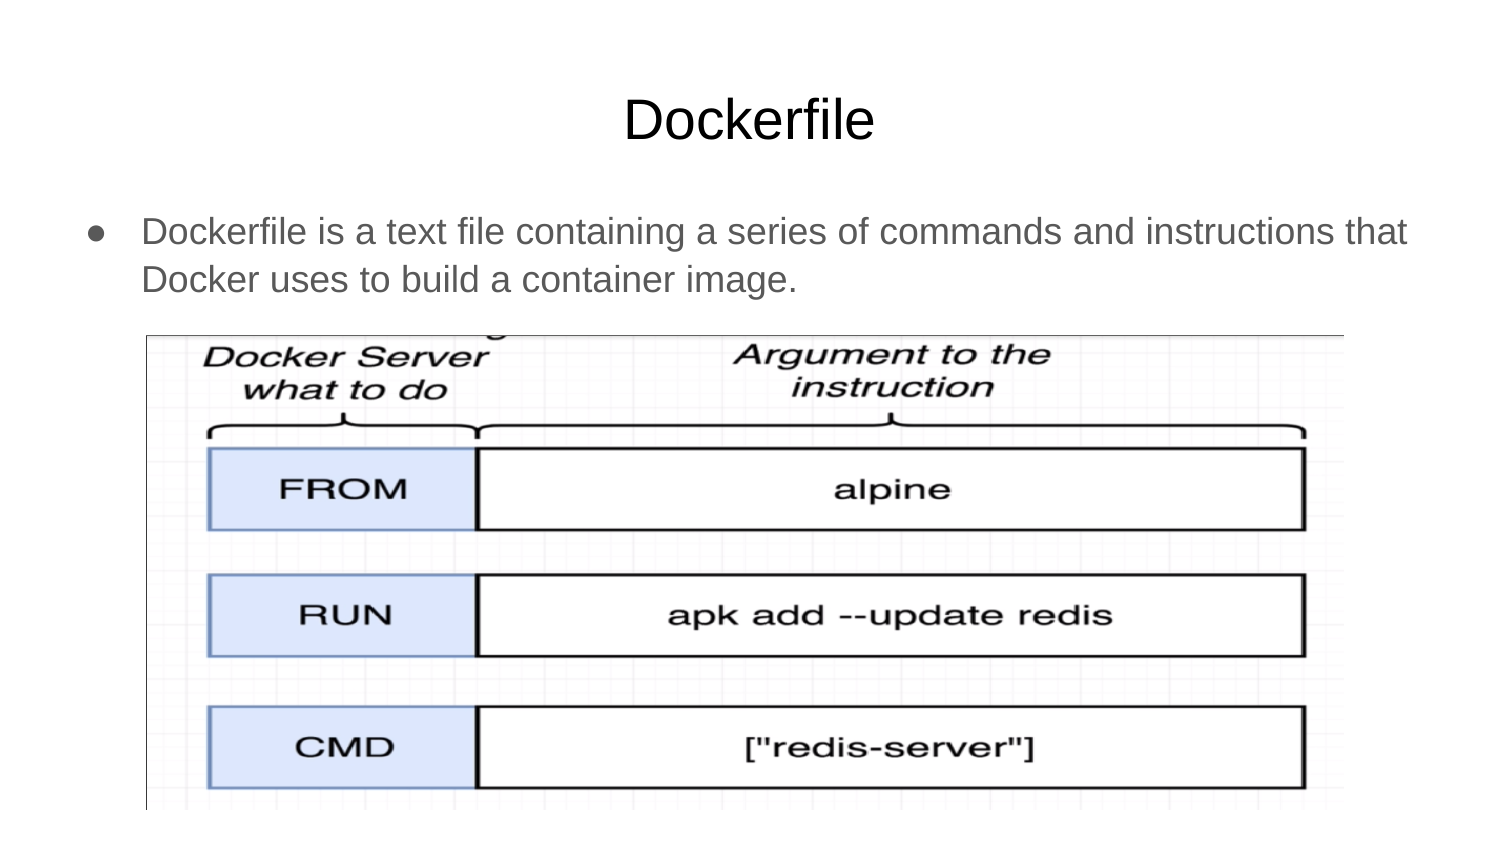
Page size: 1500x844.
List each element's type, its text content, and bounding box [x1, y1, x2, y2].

picture [146, 335, 1344, 810]
title Dockerfile [51, 72, 1449, 167]
list Dockerfile is a text file containing a series of commands and instructions that Docker uses to build a container image. [51, 189, 1449, 750]
